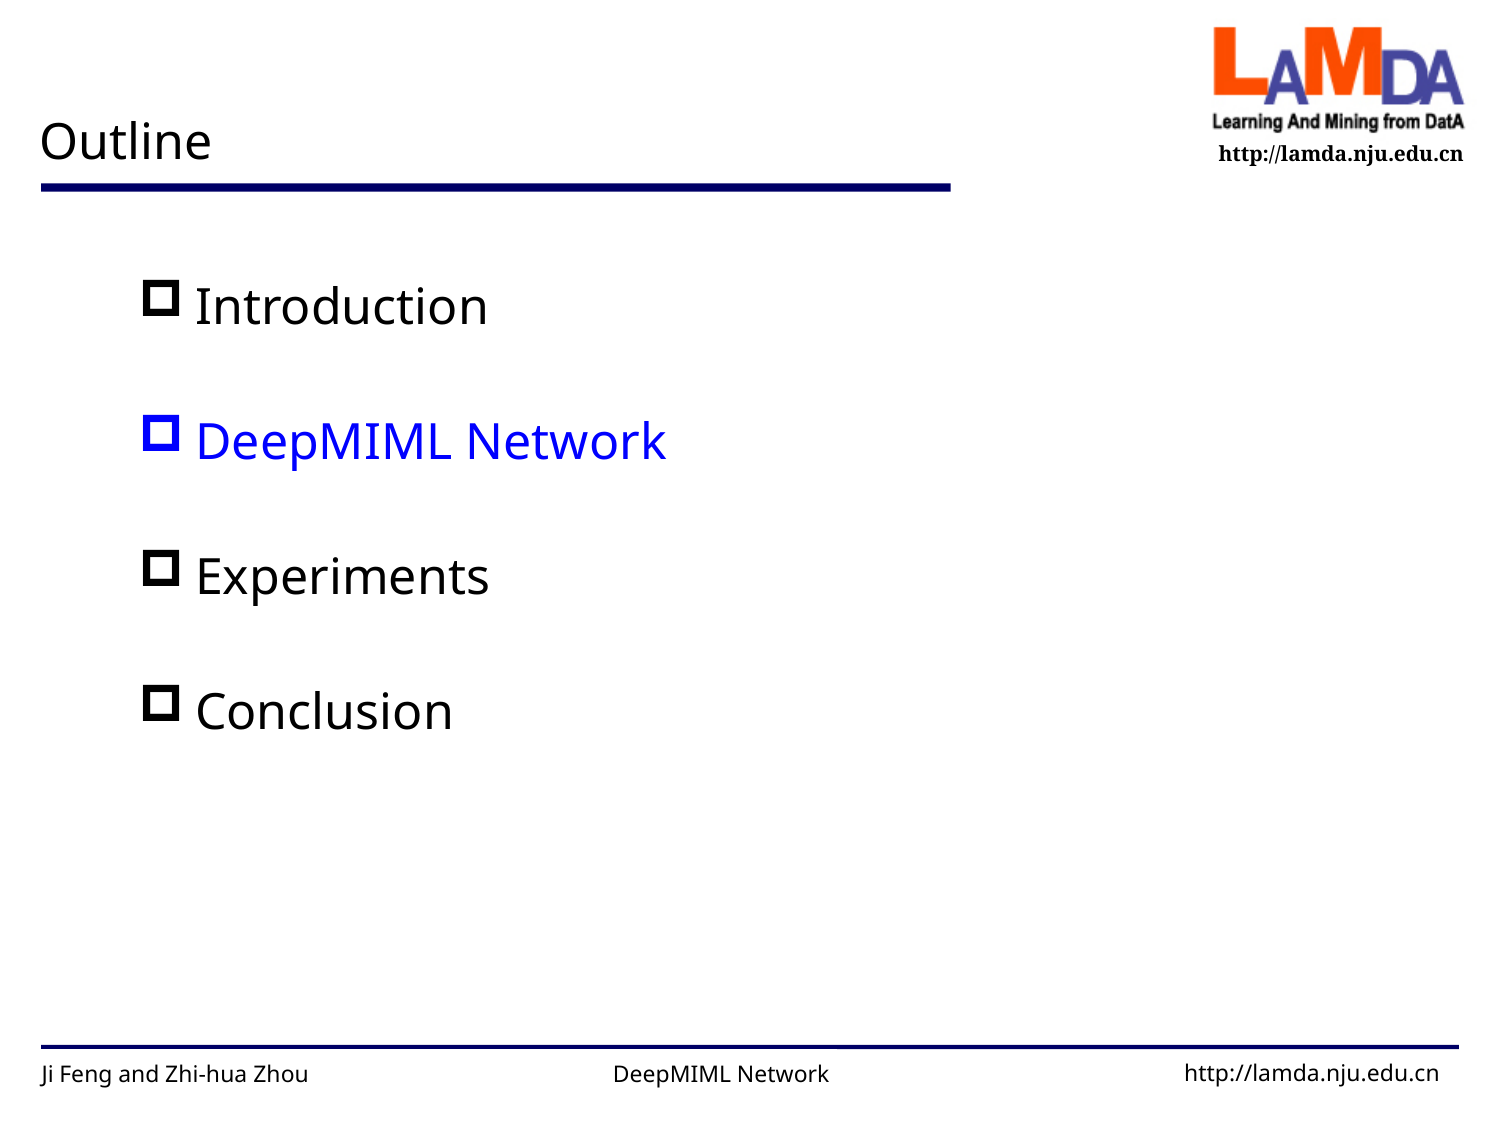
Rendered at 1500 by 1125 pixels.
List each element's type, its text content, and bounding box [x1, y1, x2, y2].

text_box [26, 1050, 1492, 1101]
list Introduction DeepMIML Network Experiments Conclusion [123, 267, 1335, 858]
text_box Outline [24, 102, 1187, 178]
picture [1200, 18, 1481, 152]
